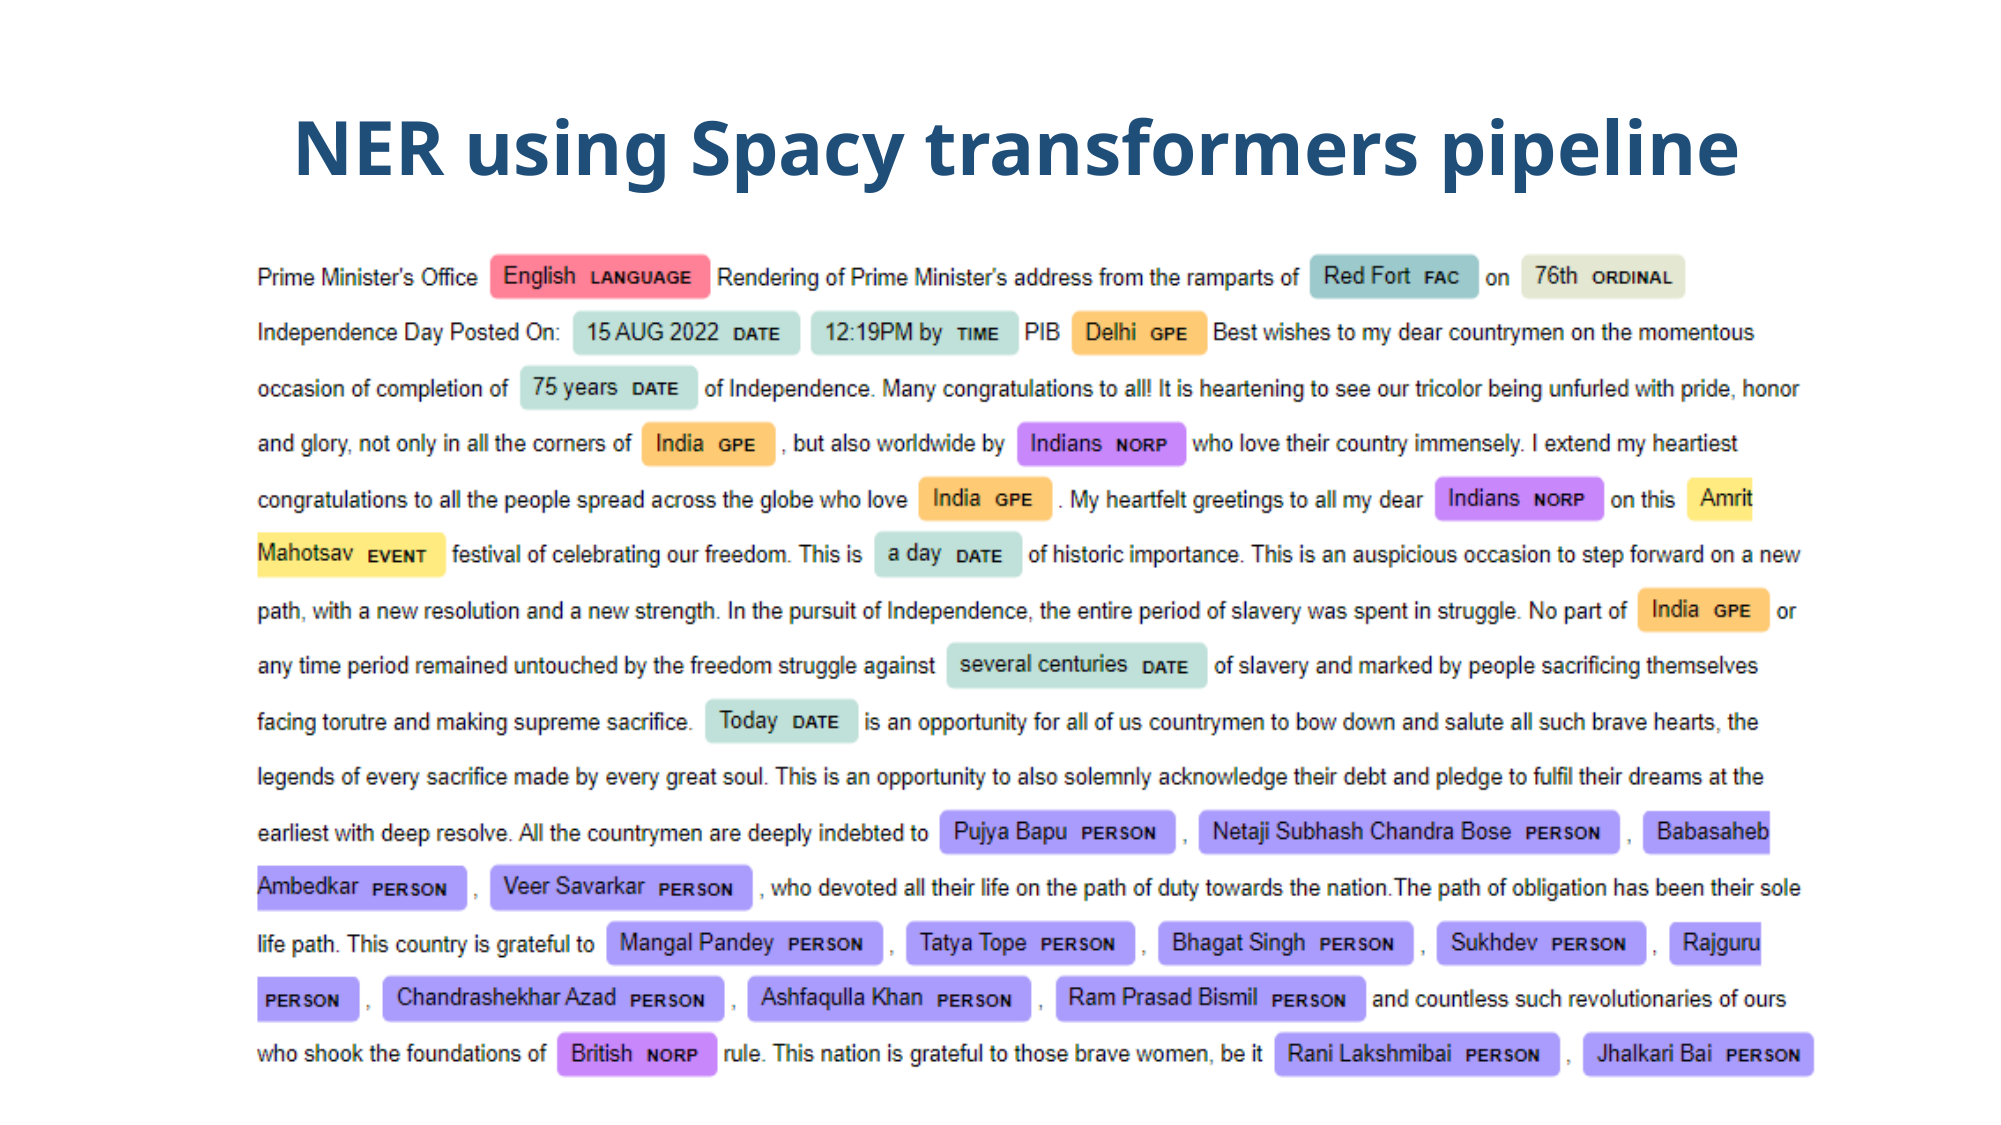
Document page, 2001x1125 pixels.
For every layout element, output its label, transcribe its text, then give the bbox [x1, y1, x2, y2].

picture [249, 247, 1832, 1083]
text_box NER using Spacy transformers pipeline [139, 89, 1896, 213]
